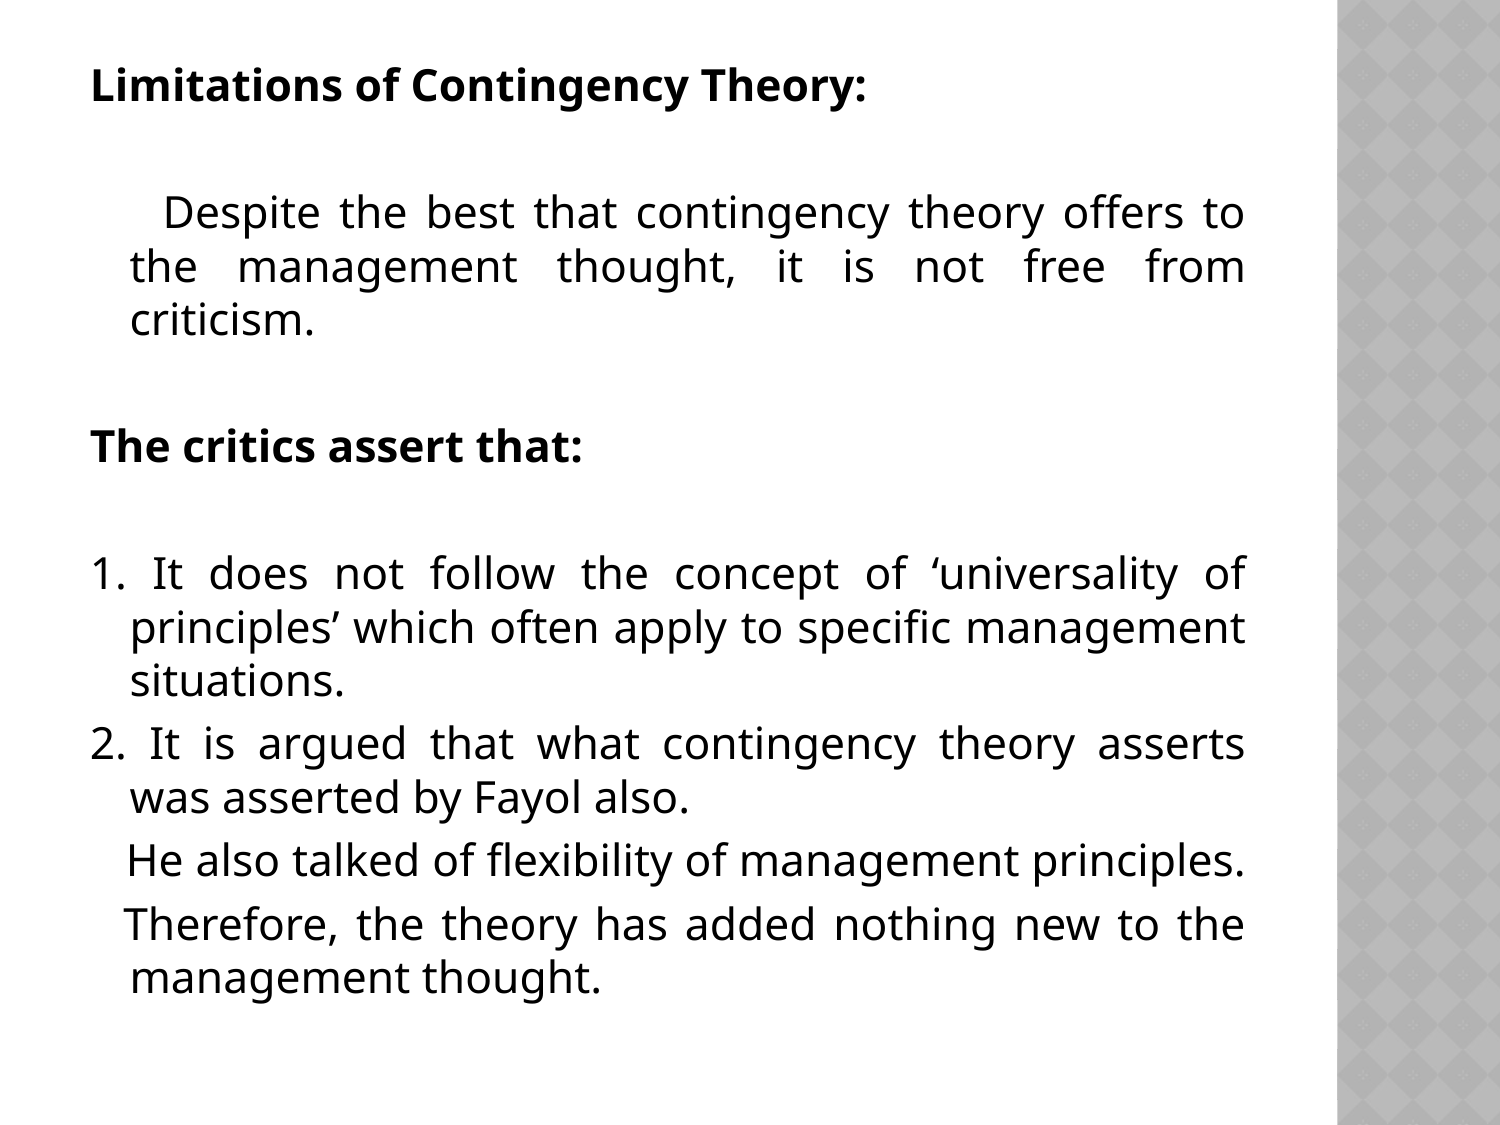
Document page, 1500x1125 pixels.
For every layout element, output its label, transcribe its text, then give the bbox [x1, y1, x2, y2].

list Limitations of Contingency Theory: Despite the best that contingency theory offers to the management thought, it is not free from criticism. The critics assert that: 1. It does not follow the concept of ‘universality of principles’ which often apply to specific management situations. 2. It is argued that what contingency theory asserts was asserted by Fayol also. He also talked of flexibility of management principles. Therefore, the theory has added nothing new to the management thought. [75, 50, 1263, 1059]
